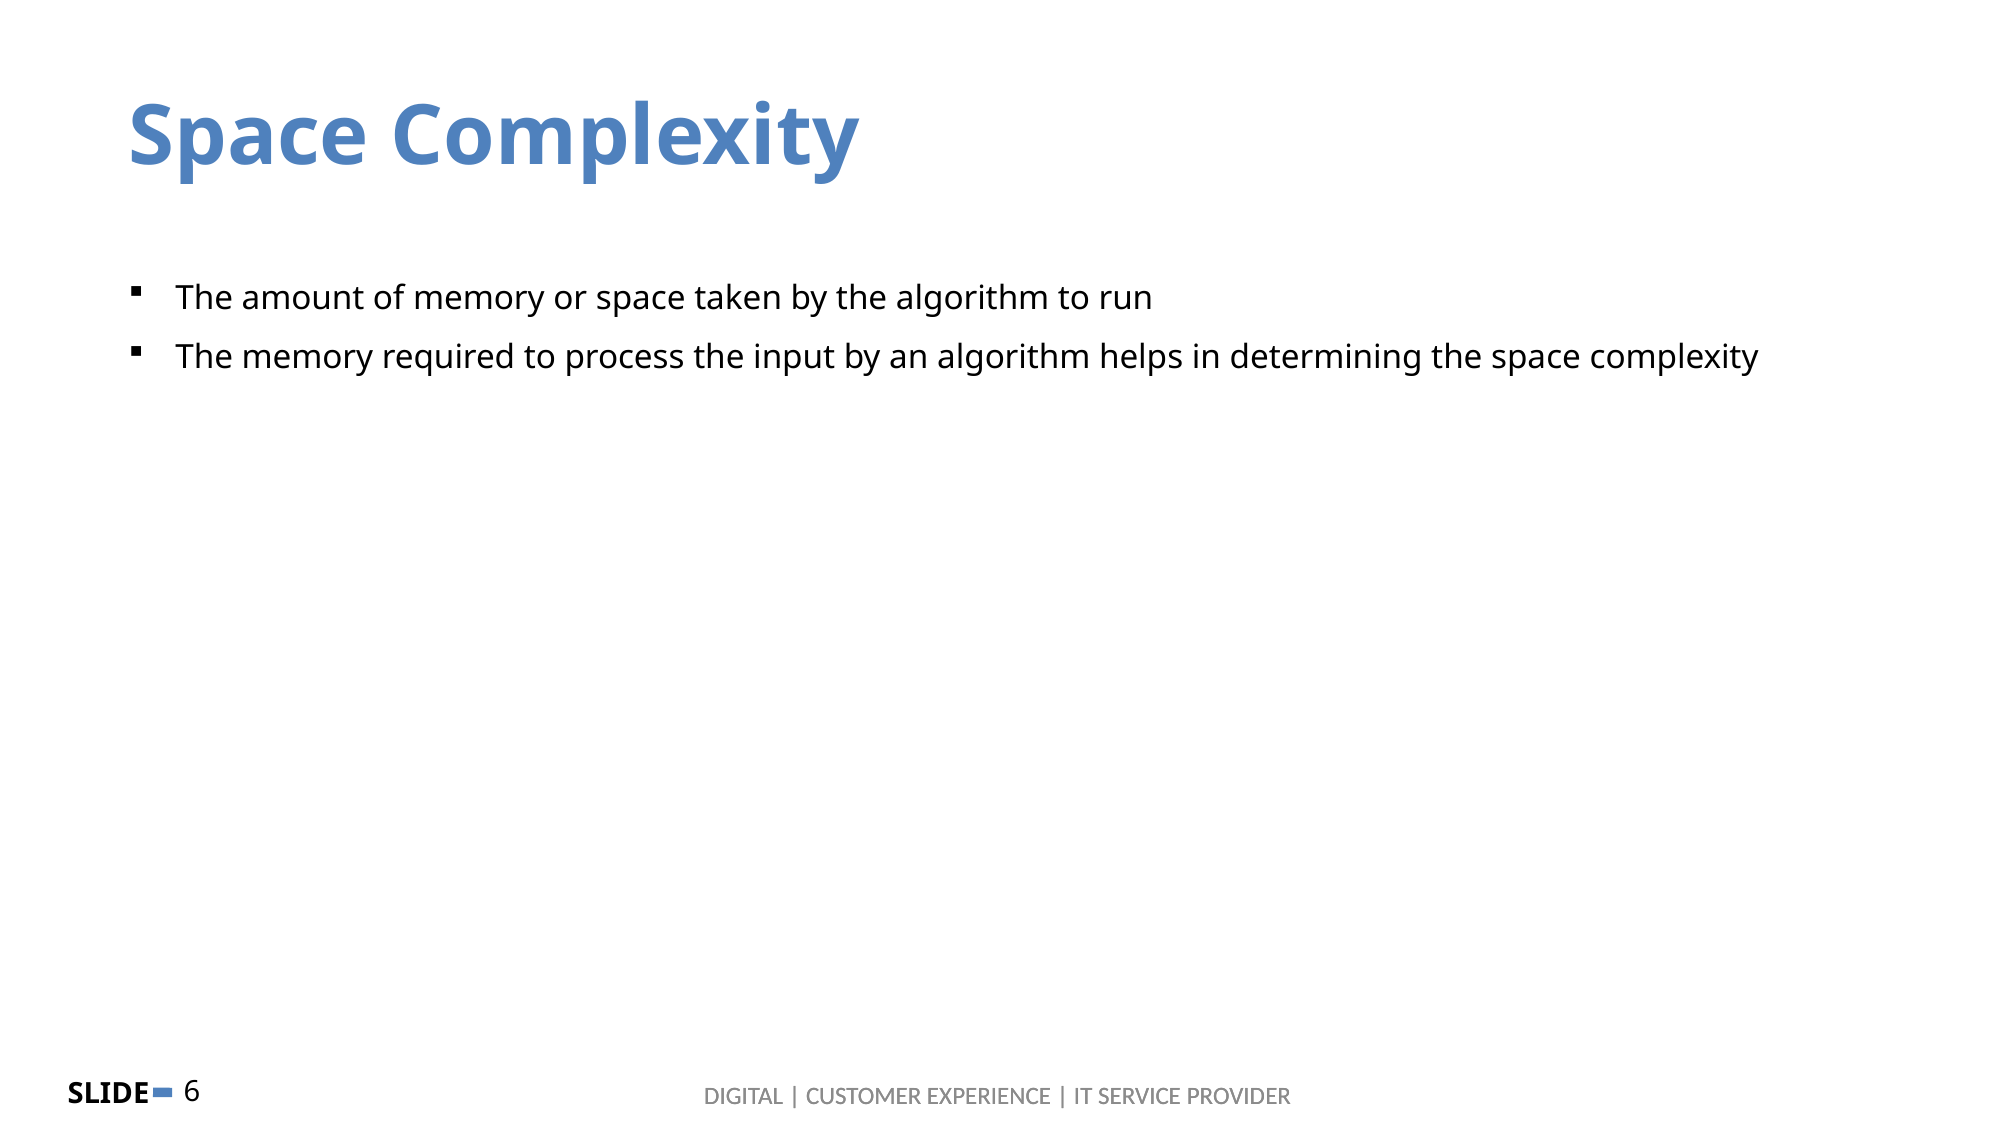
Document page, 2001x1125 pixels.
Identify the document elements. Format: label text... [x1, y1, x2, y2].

text_box The amount of memory or space taken by the algorithm to run The memory required to process the input by an algorithm helps in determining the space complexity [113, 248, 1888, 384]
text_box Space Complexity [113, 74, 1888, 191]
